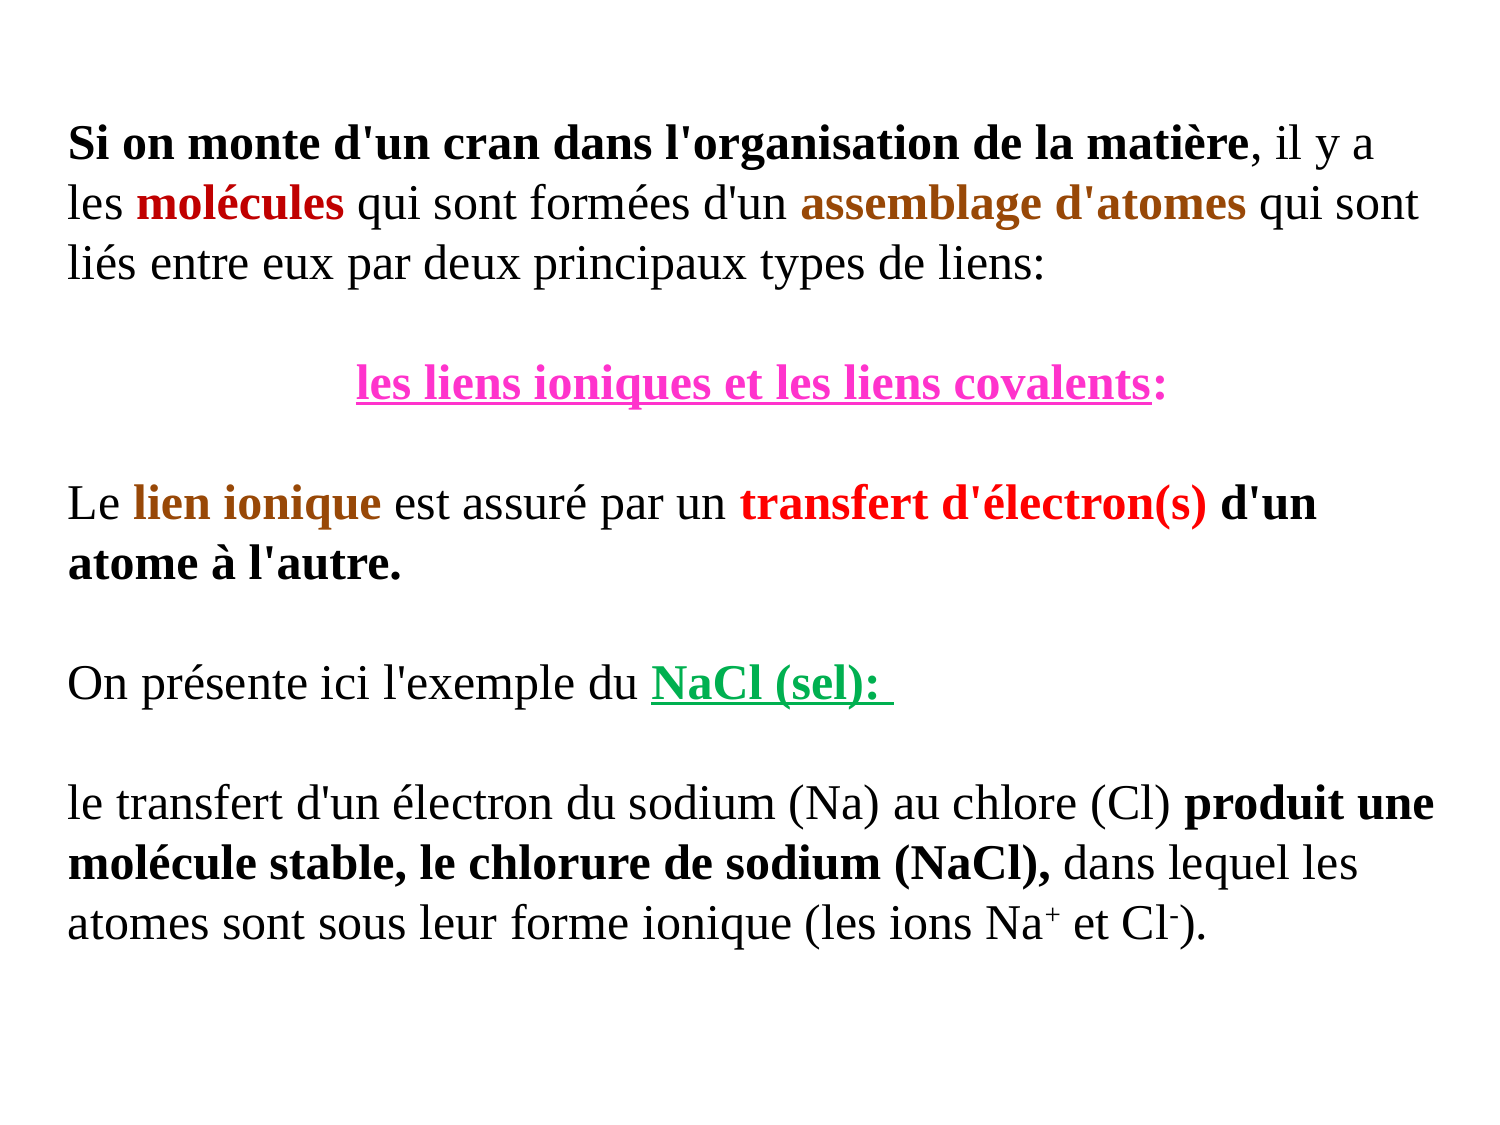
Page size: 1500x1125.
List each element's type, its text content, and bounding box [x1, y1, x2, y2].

text_box Si on monte d'un cran dans l'organisation de la matière, il y a les molécules qui sont formées d'un assemblage d'atomes qui sont liés entre eux par deux principaux types de liens: les liens ioniques et les liens covalents: Le lien ionique est assuré par un transfert d'électron(s) d'un atome à l'autre. On présente ici l'exemple du NaCl (sel): le transfert d'un électron du sodium (Na) au chlore (Cl) produit une molécule stable, le chlorure de sodium (NaCl), dans lequel les atomes sont sous leur forme ionique (les ions Na+ et Cl-). [53, 101, 1459, 957]
